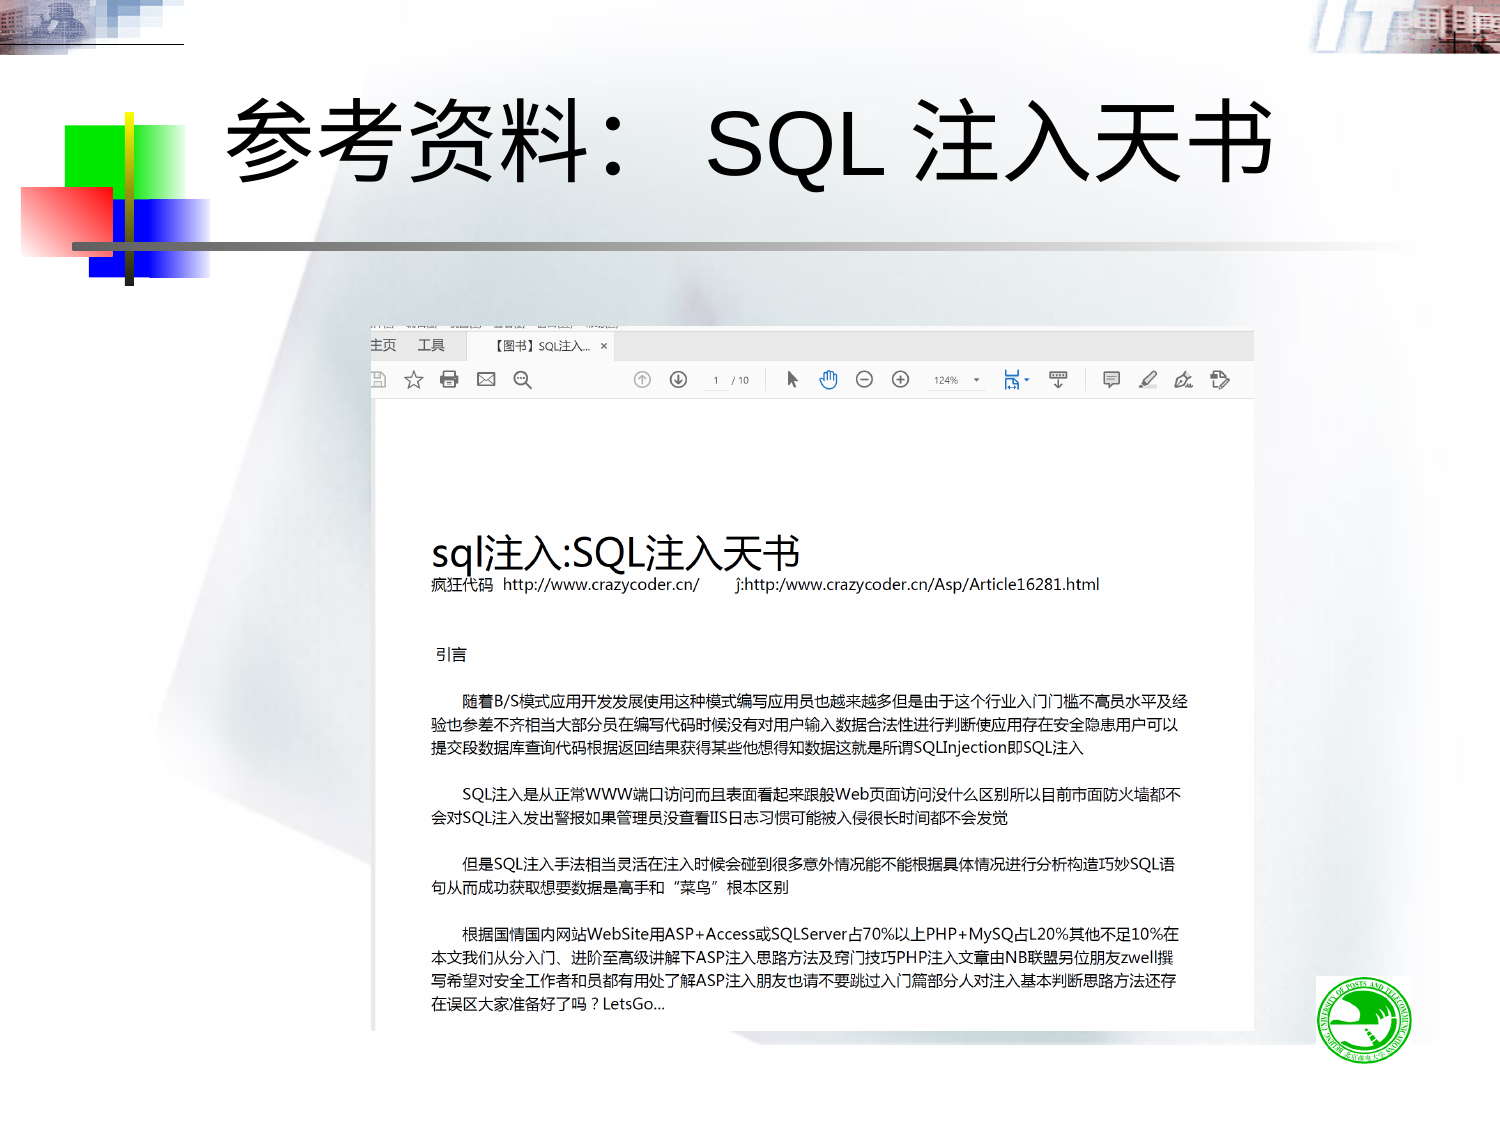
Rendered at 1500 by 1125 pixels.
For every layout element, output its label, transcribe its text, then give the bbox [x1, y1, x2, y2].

picture [0, 0, 1500, 1064]
title 参考资料：SQL注入天书 [75, 45, 1425, 233]
